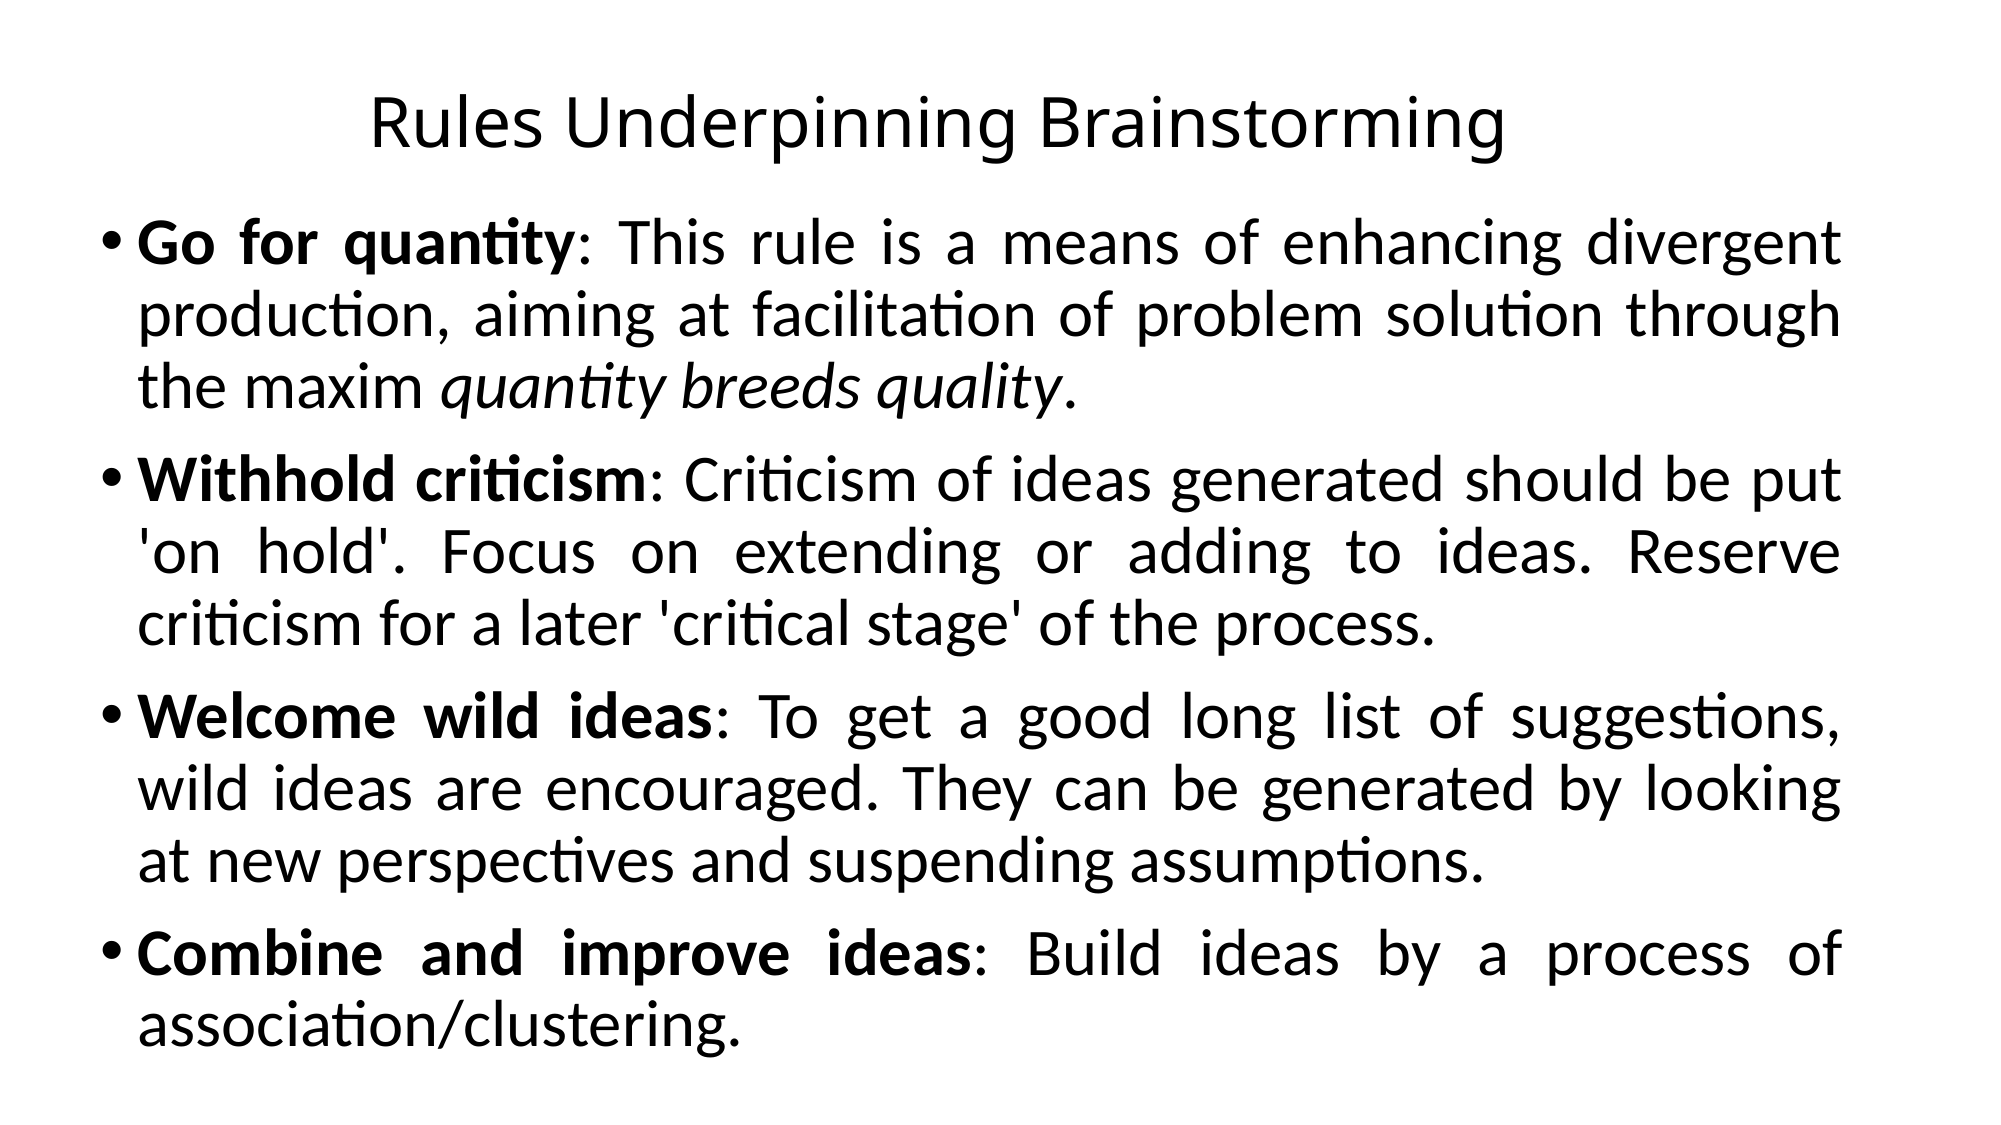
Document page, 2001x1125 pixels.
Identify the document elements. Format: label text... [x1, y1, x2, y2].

list Go for quantity: This rule is a means of enhancing divergent production, aiming at facilitation of problem solution through the maxim quantity breeds quality. Withhold criticism: Criticism of ideas generated should be put 'on hold'. Focus on extending or adding to ideas. Reserve criticism for a later 'critical stage' of the process. Welcome wild ideas: To get a good long list of suggestions, wild ideas are encouraged. They can be generated by looking at new perspectives and suspending assumptions. Combine and improve ideas: Build ideas by a process of association/clustering. [85, 200, 1859, 1080]
title Rules Underpinning Brainstorming [353, 59, 1647, 190]
